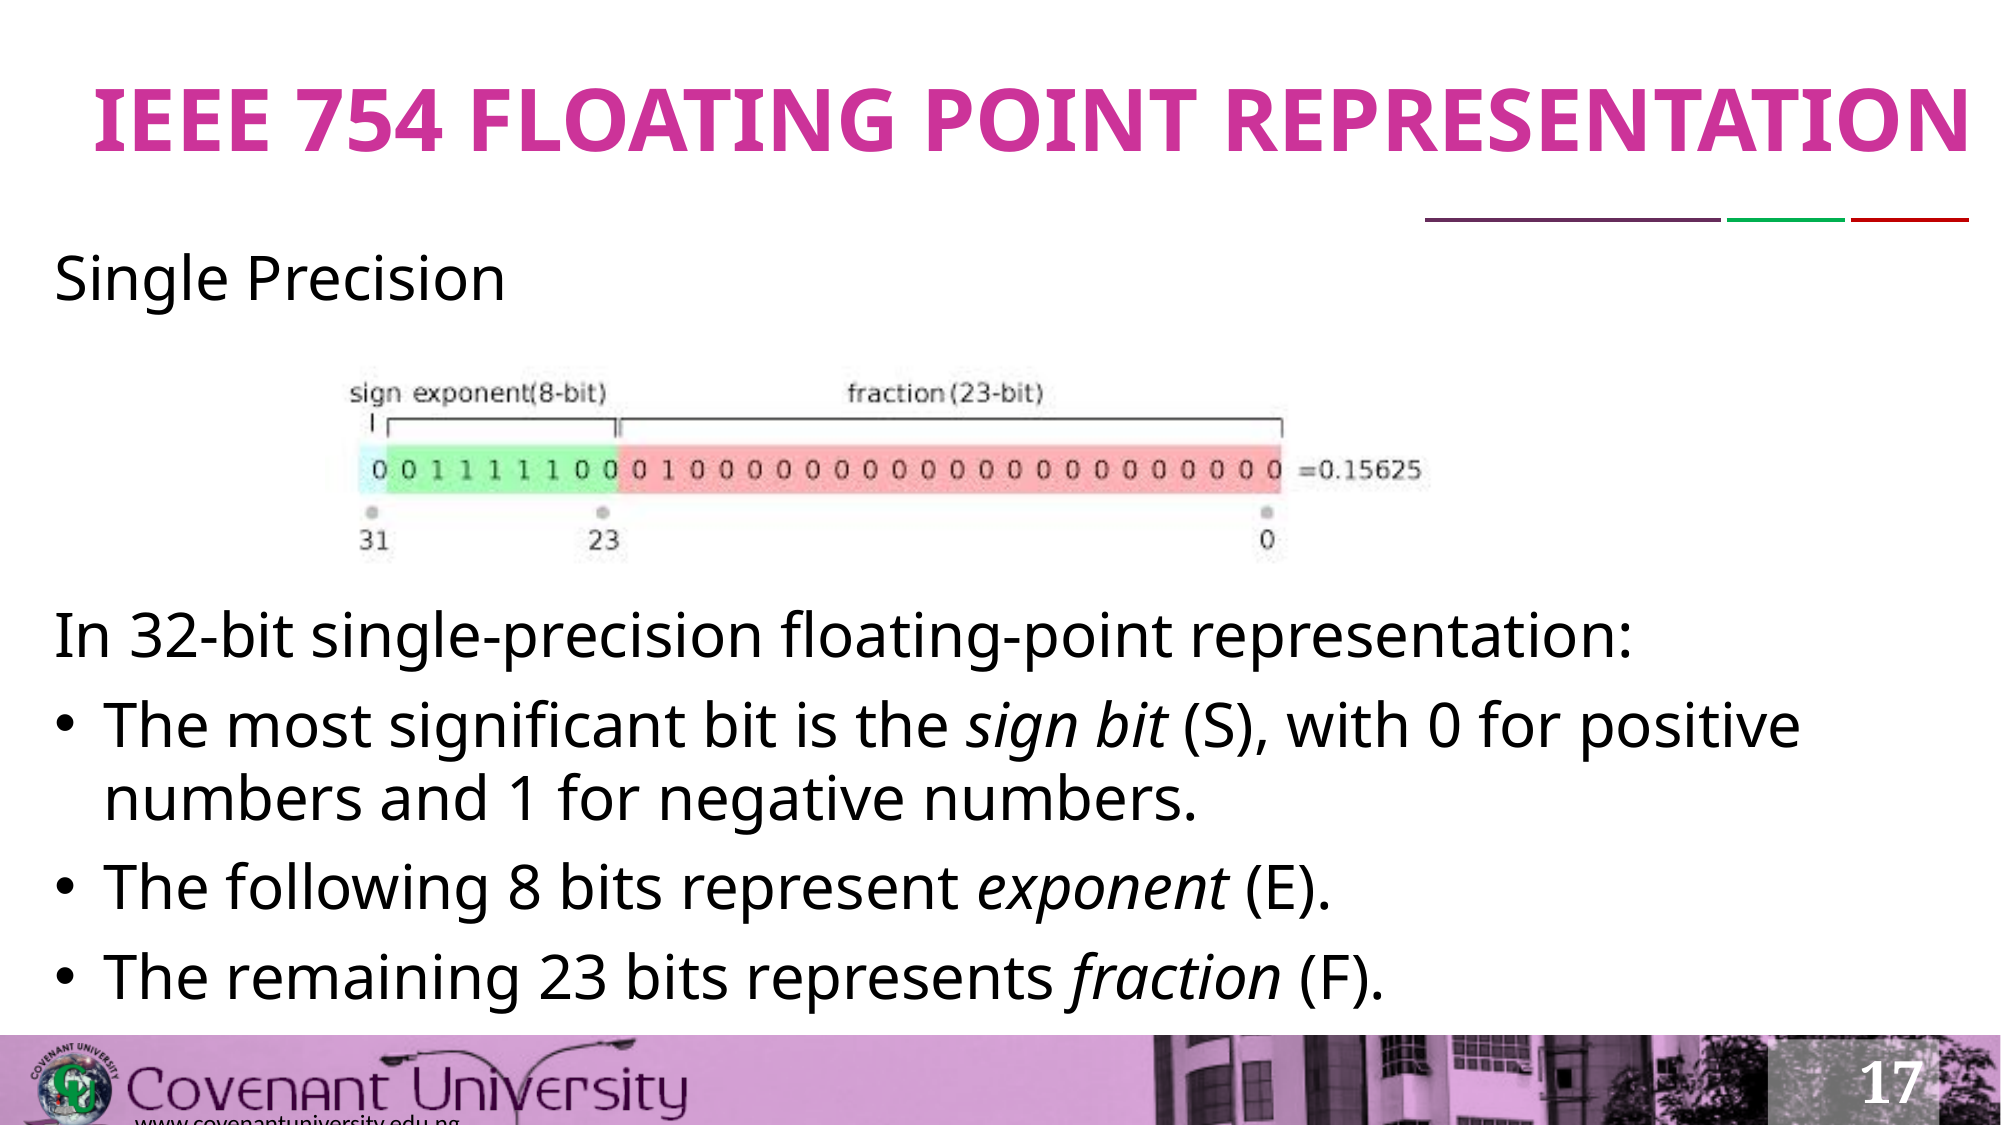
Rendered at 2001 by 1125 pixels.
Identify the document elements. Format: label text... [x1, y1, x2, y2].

picture [325, 349, 1440, 576]
title IEEE 754 FLOATING POINT REPRESENTATION [74, 20, 2001, 213]
picture [23, 1036, 1072, 1125]
list Single Precision In 32-bit single-precision floating-point representation: The most significant bit is the sign bit (S), with 0 for positive numbers and 1 for negative numbers. The following 8 bits represent exponent (E). The remaining 23 bits represents fraction (F). [39, 231, 1962, 1024]
